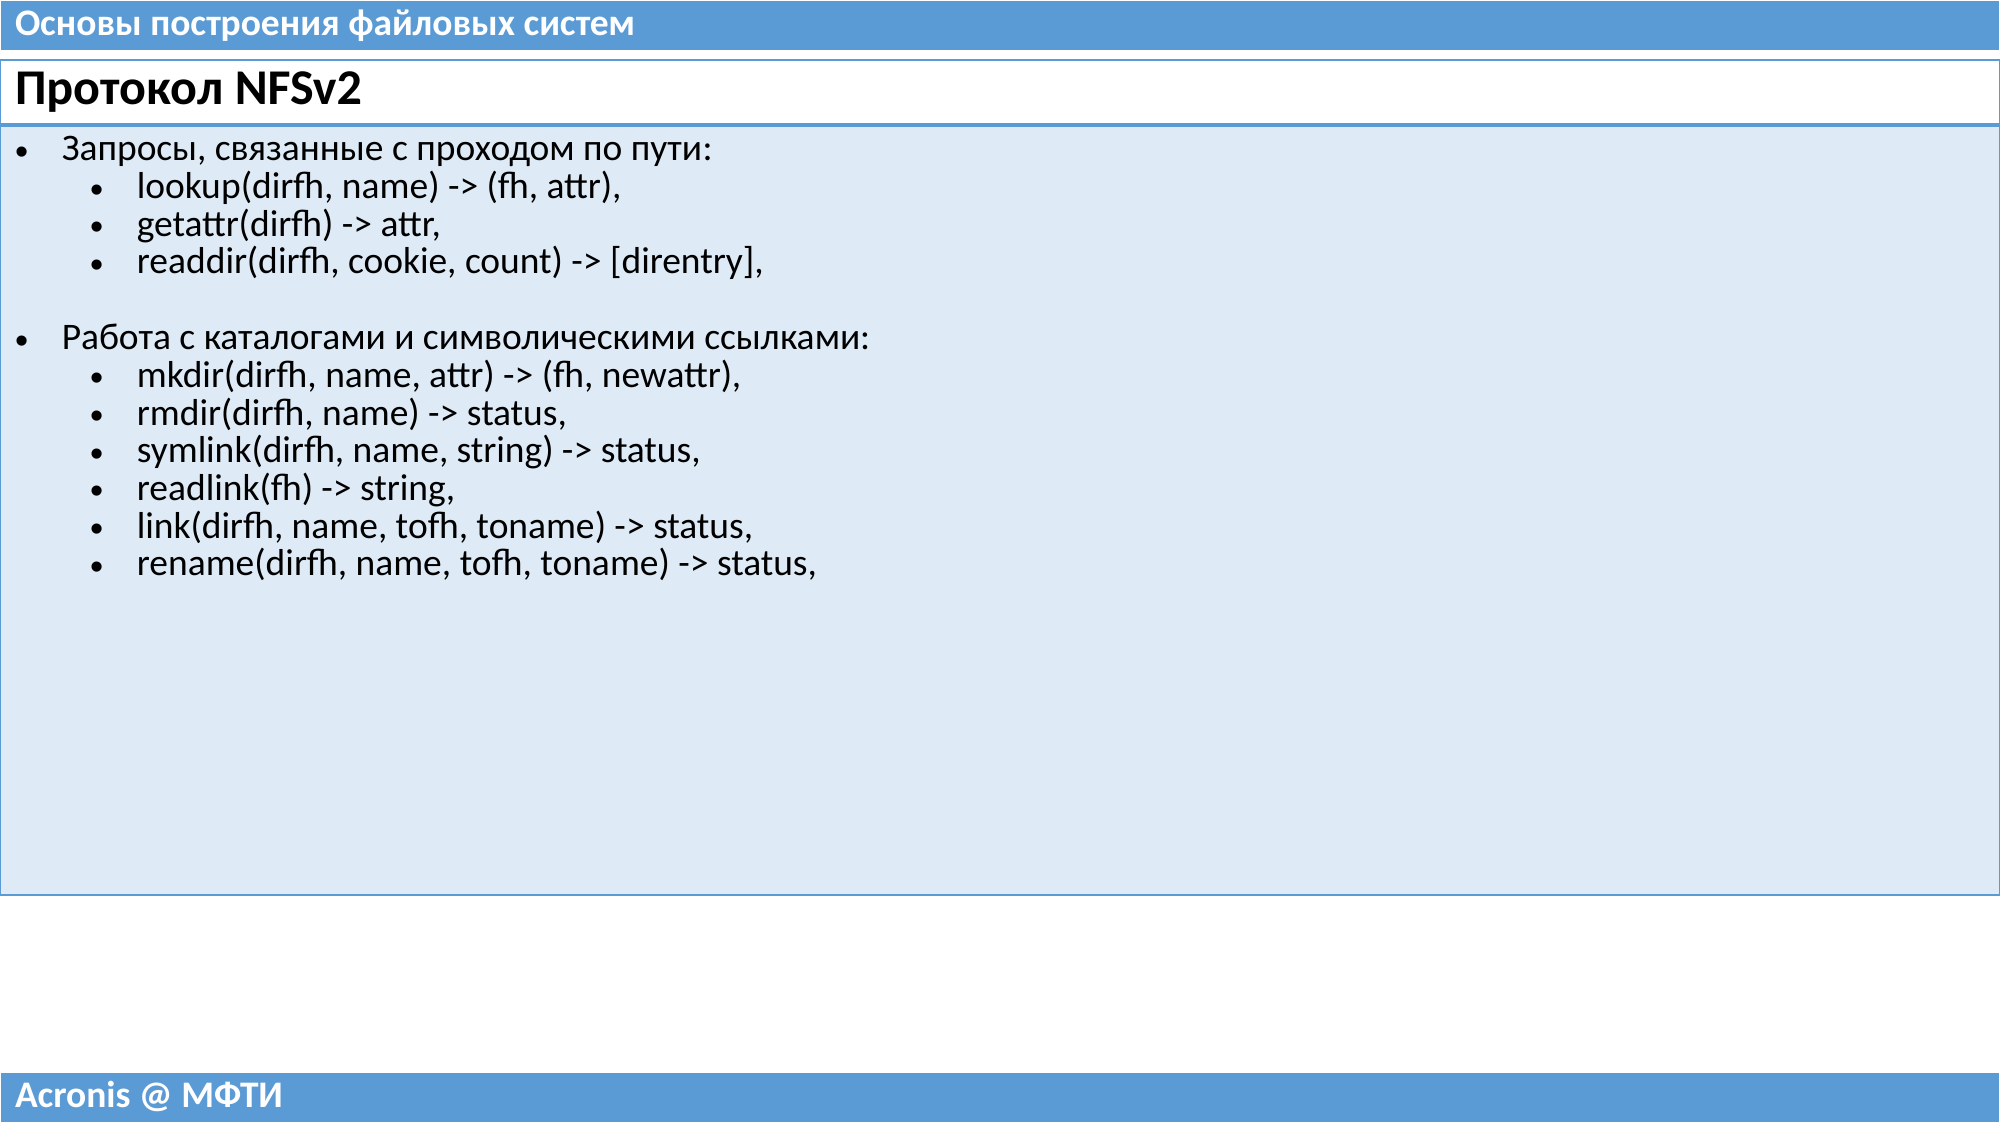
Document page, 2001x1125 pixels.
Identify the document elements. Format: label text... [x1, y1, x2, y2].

table_header Протокол NFSv2 [1, 61, 1999, 123]
table_header Основы построения файловых систем [1, 1, 1999, 50]
table_header Acronis @ МФТИ [1, 1073, 1999, 1122]
table_cell Запросы, связанные с проходом по пути: lookup(dirfh, name) -> (fh, attr), getattr(dirfh) -> attr, readdir(dirfh, cookie, count) -> [direntry], Работа с каталогами и символическими ссылками: mkdir(dirfh, name, attr) -> (fh, newattr), rmdir(dirfh, name) -> status, symlink(dirfh, name, string) -> status, readlink(fh) -> string, link(dirfh, name, tofh, toname) -> status, rename(dirfh, name, tofh, toname) -> status, [1, 127, 1999, 894]
